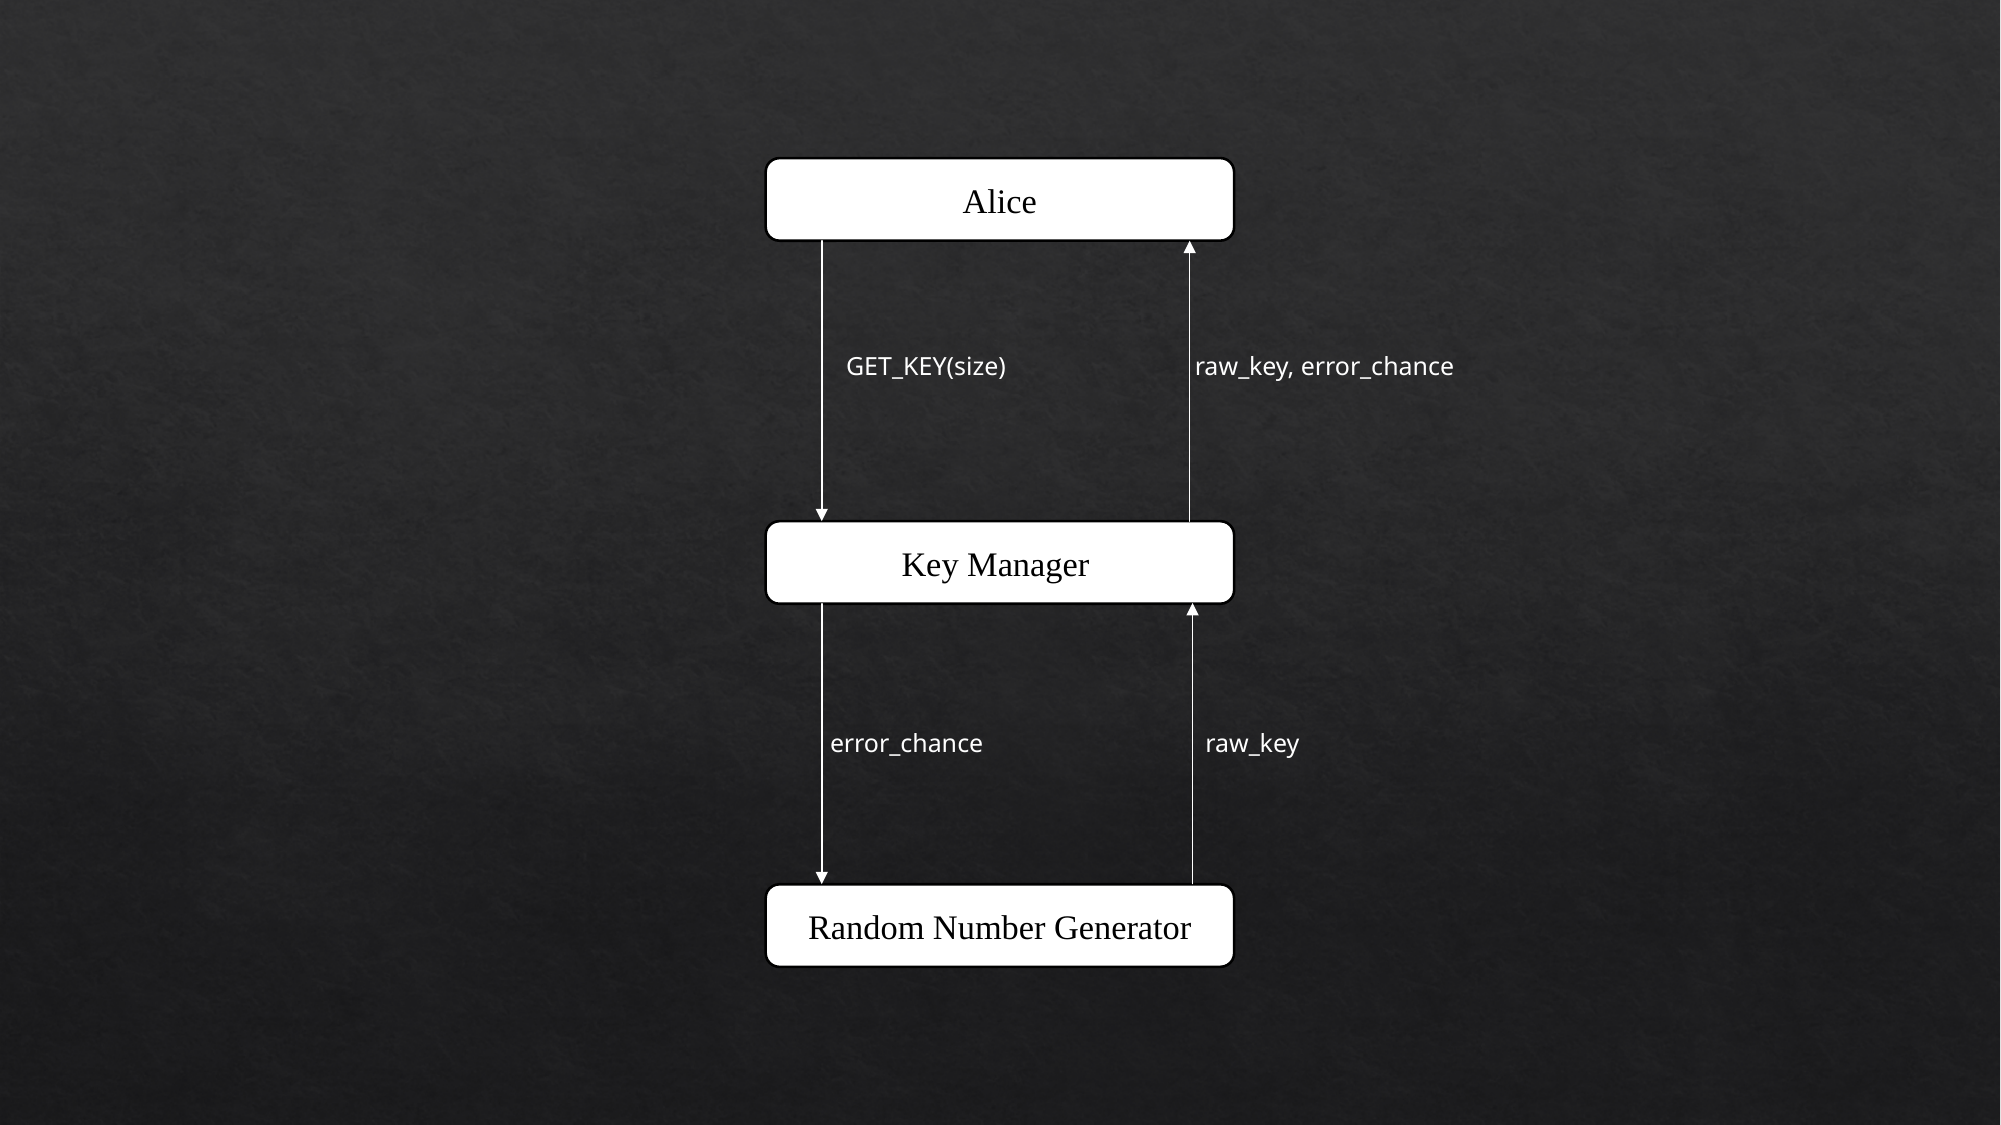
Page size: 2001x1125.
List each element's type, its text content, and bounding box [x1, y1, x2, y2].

text_box error_chance [830, 720, 999, 766]
text_box raw_key [1200, 720, 1315, 766]
text_box Random Number Generator [764, 882, 1236, 969]
text_box GET_KEY(size) [831, 342, 1022, 388]
text_box Alice [764, 156, 1236, 243]
text_box raw_key, error_chance [1197, 342, 1470, 388]
text_box Key Manager [764, 519, 1236, 606]
